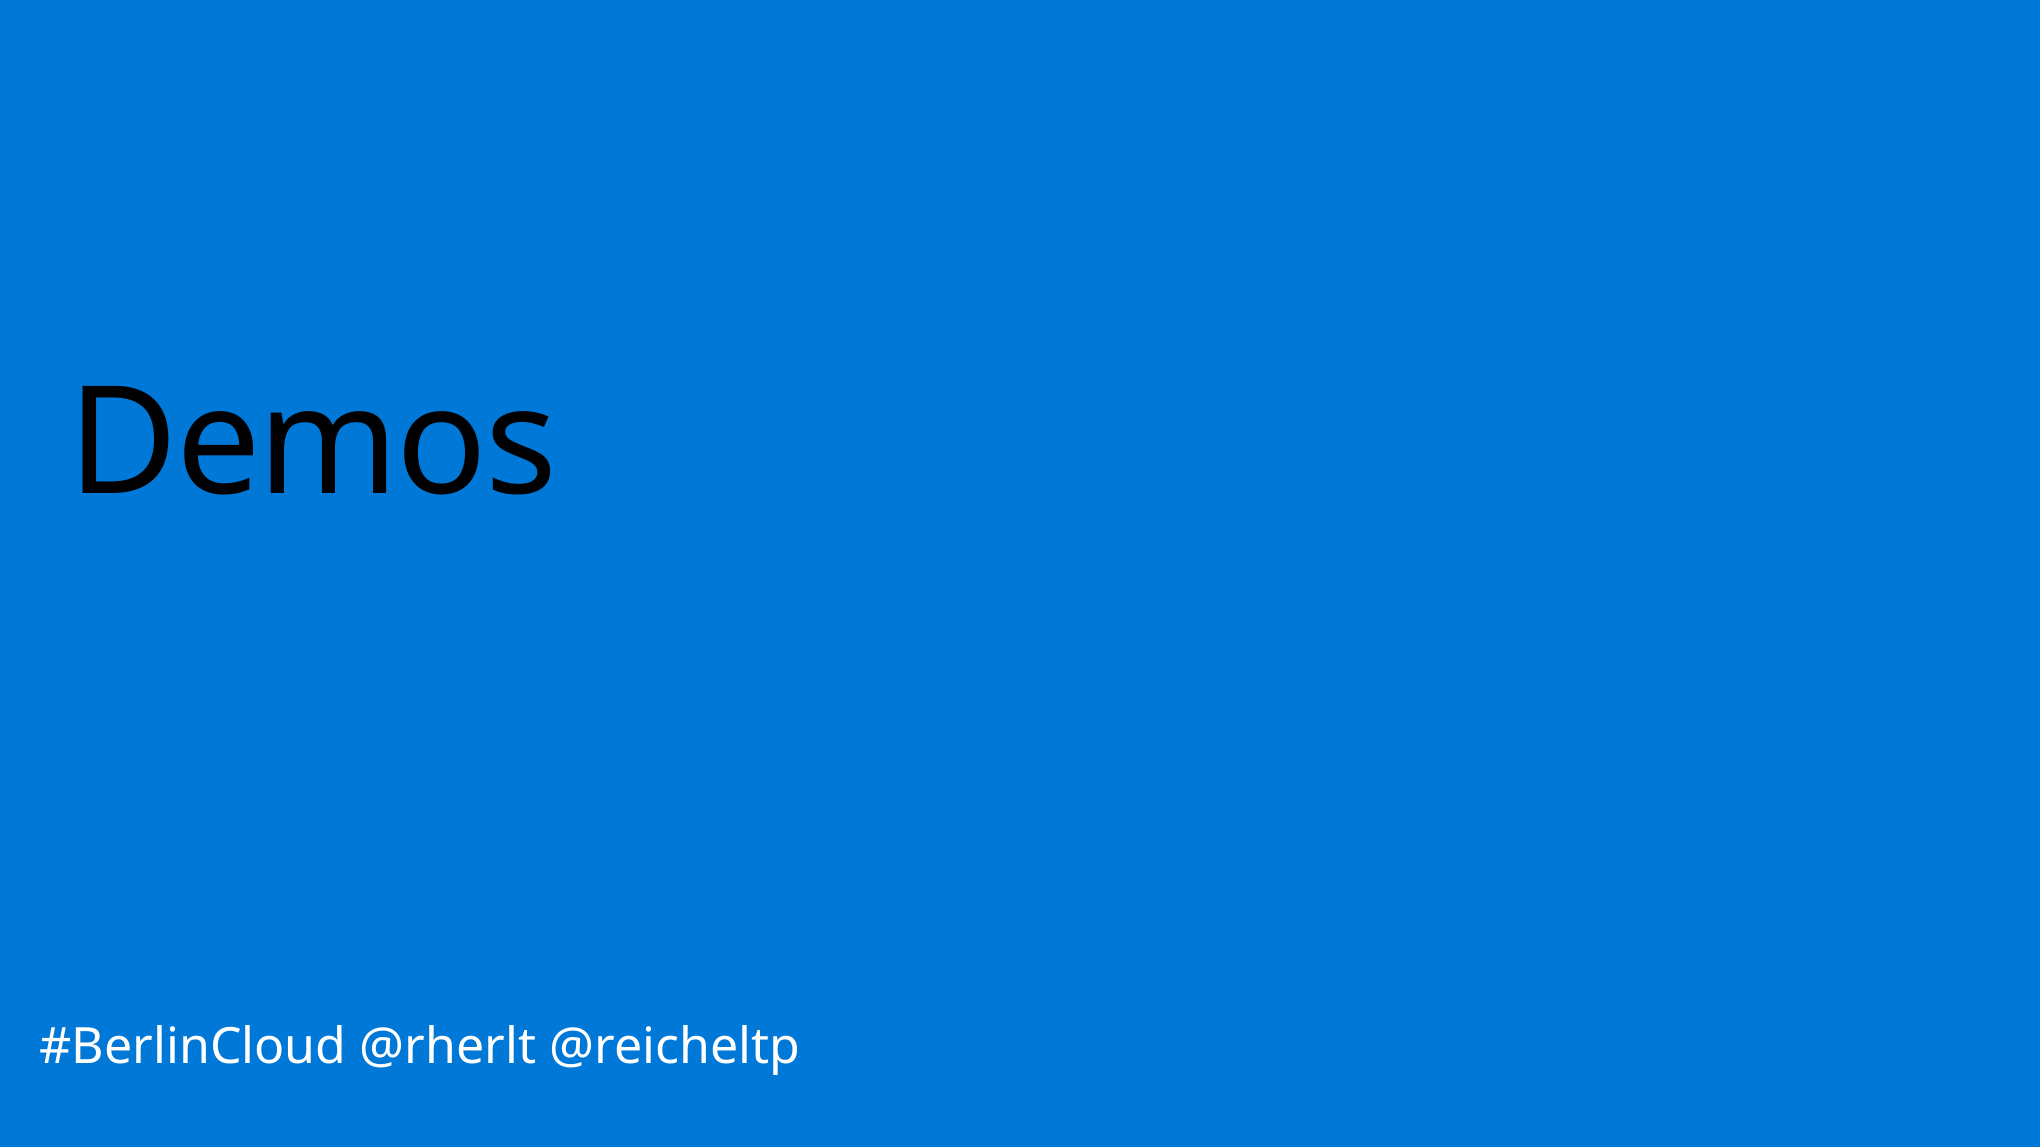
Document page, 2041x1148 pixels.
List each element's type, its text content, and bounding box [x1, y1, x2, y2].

title Demos [45, 348, 1996, 543]
